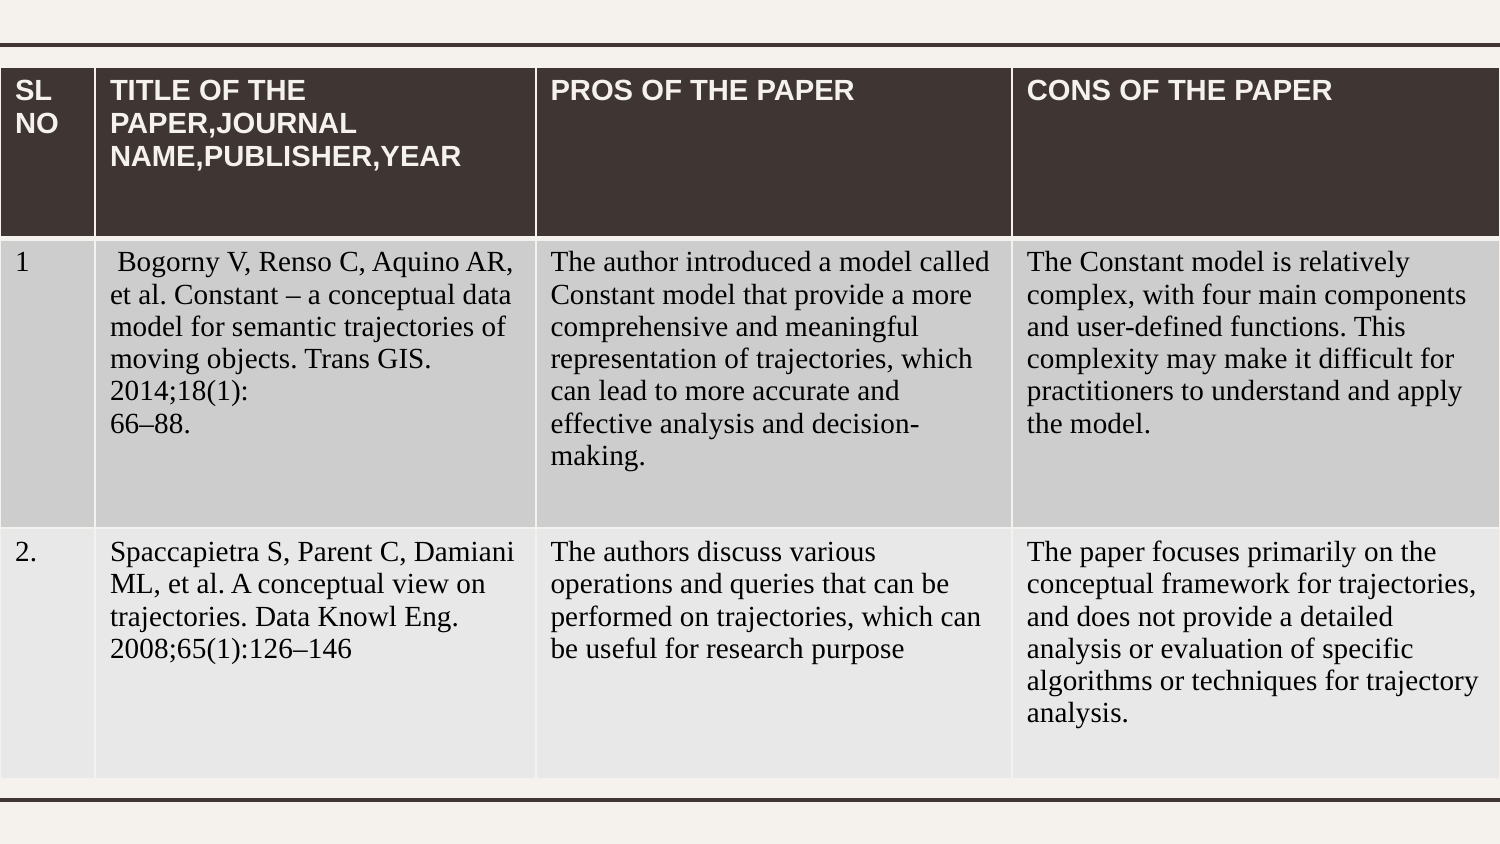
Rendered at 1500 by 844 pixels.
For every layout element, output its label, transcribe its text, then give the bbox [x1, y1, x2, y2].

table_header SL NO [1, 68, 94, 236]
table_cell The author introduced a model called Constant model that provide a more comprehensive and meaningful representation of trajectories, which can lead to more accurate and effective analysis and decision-making. [537, 241, 1011, 527]
table_header TITLE OF THE PAPER,JOURNAL NAME,PUBLISHER,YEAR [96, 68, 535, 236]
table_cell The Constant model is relatively complex, with four main components and user-defined functions. This complexity may make it difficult for practitioners to understand and apply the model. [1013, 241, 1499, 527]
table_cell Bogorny V, Renso C, Aquino AR, et al. Constant – a conceptual data model for semantic trajectories of moving objects. Trans GIS. 2014;18(1): 66–88. [96, 241, 535, 527]
table_header PROS OF THE PAPER [537, 68, 1011, 236]
table_cell Spaccapietra S, Parent C, Damiani ML, et al. A conceptual view on trajectories. Data Knowl Eng. 2008;65(1):126–146 [96, 529, 535, 778]
table_cell 1 [1, 241, 94, 527]
table_header CONS OF THE PAPER [1013, 68, 1499, 236]
table_cell The authors discuss various operations and queries that can be performed on trajectories, which can be useful for research purpose [537, 529, 1011, 778]
table_cell The paper focuses primarily on the conceptual framework for trajectories, and does not provide a detailed analysis or evaluation of specific algorithms or techniques for trajectory analysis. [1013, 529, 1499, 778]
table_cell 2. [1, 529, 94, 778]
